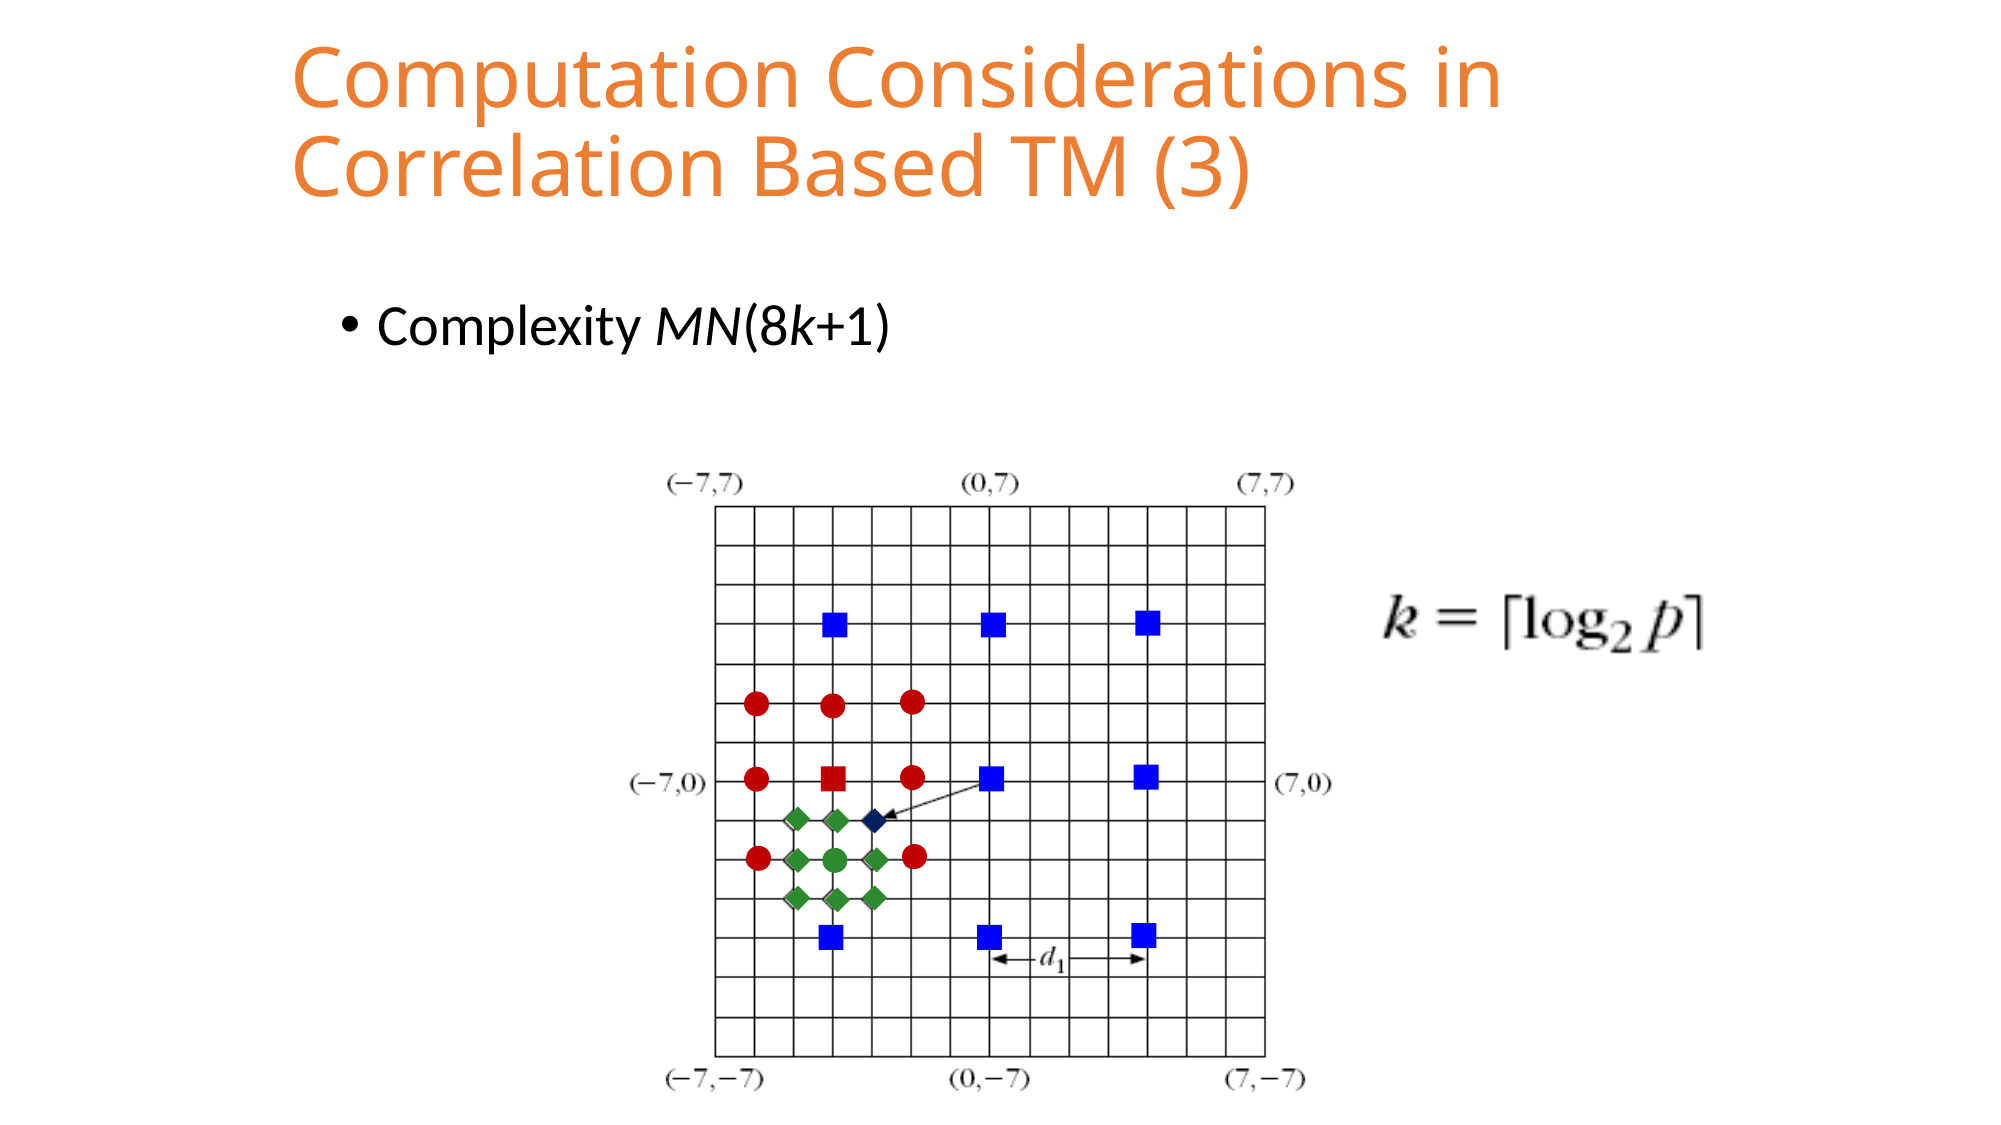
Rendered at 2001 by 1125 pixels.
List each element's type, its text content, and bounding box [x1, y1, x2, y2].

list Complexity MN(8k+1) [324, 287, 1672, 463]
picture [624, 467, 1335, 1100]
title Computation Considerations in Correlation Based TM (3) [275, 50, 1725, 200]
picture [1374, 587, 1718, 671]
